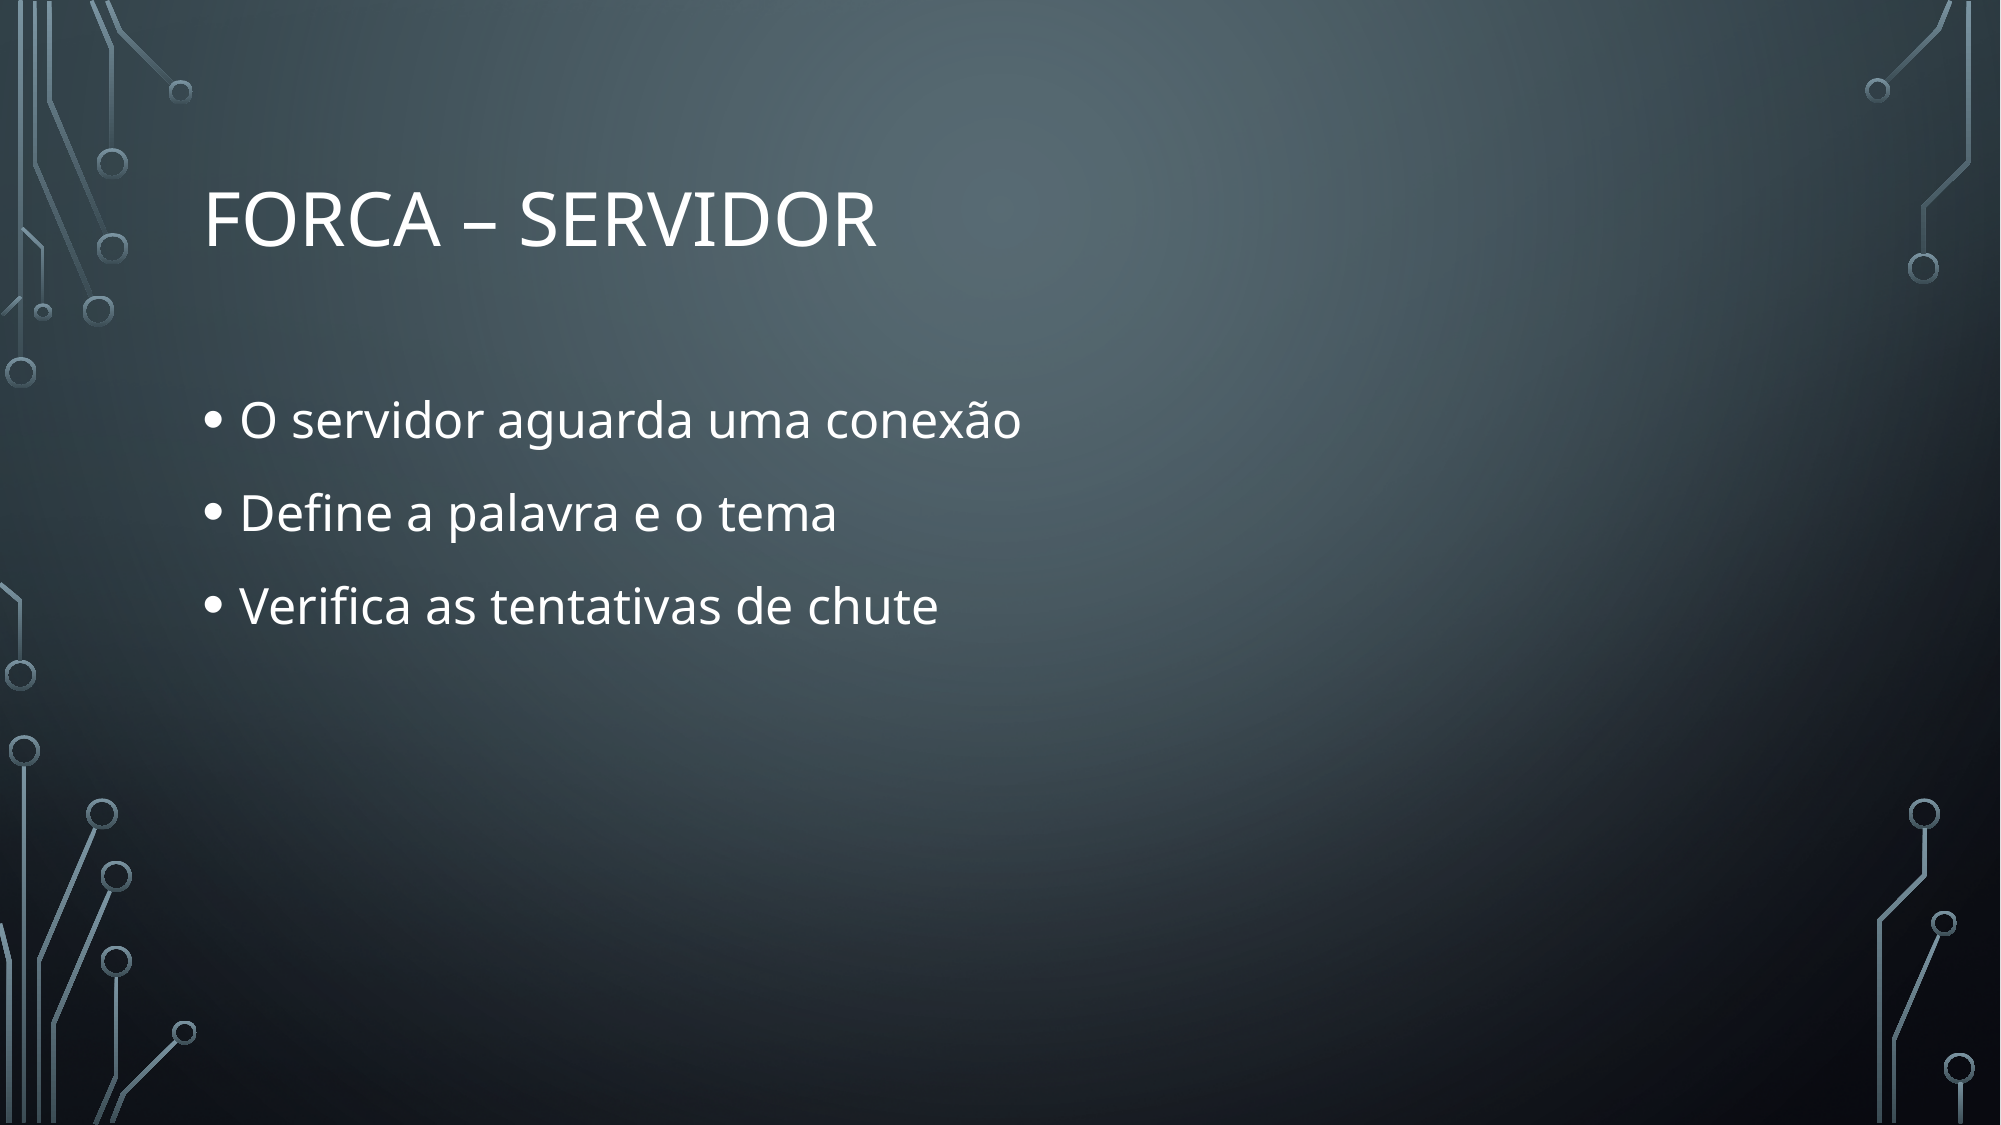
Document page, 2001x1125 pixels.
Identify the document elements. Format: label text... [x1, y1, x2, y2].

list O servidor aguarda uma conexão Define a palavra e o tema Verifica as tentativas de chute [187, 369, 1813, 950]
title Forca – servidor [187, 101, 1813, 344]
